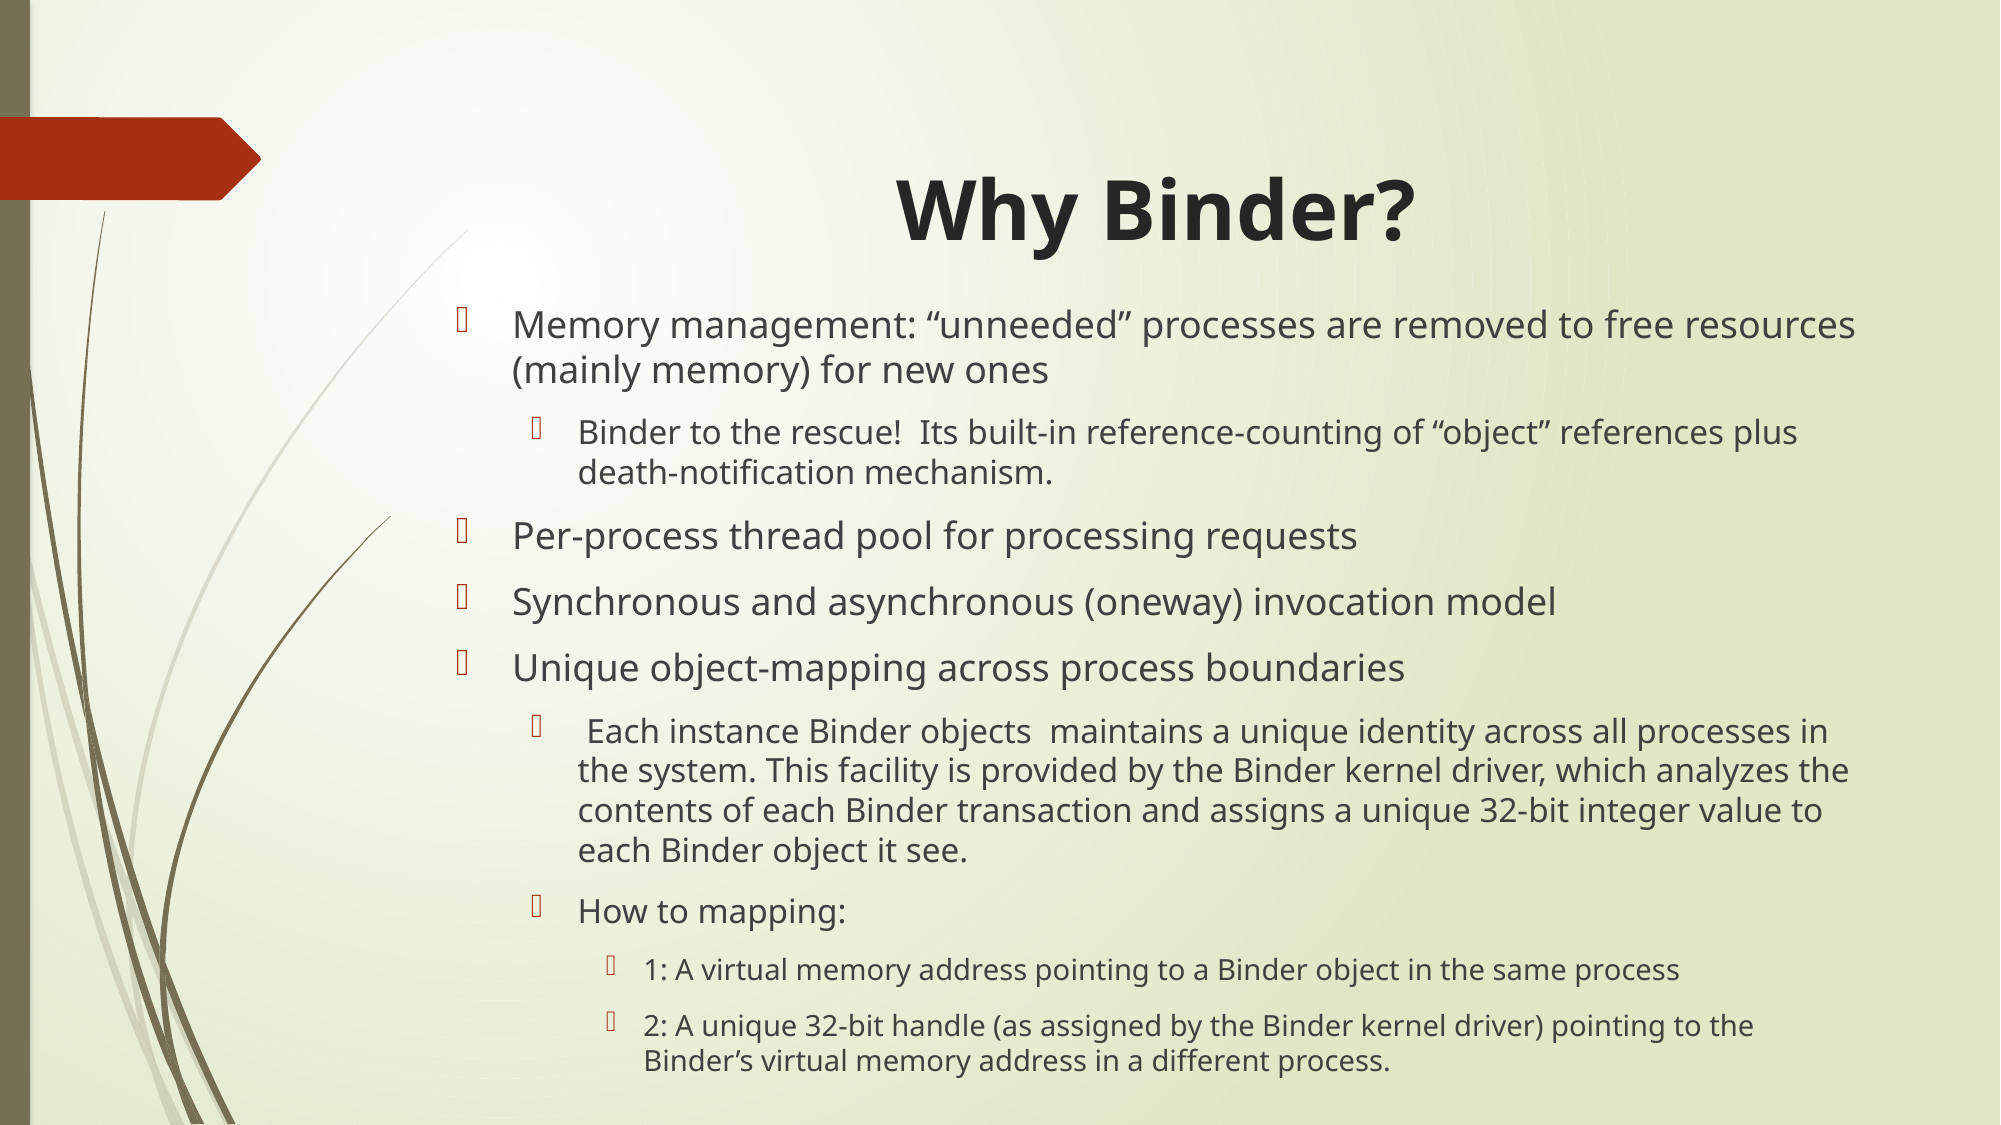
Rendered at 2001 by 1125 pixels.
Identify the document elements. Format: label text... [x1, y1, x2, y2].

list Memory management: “unneeded” processes are removed to free resources (mainly memory) for new ones Binder to the rescue! Its built-in reference-counting of “object” references plus death-notification mechanism. Per-process thread pool for processing requests Synchronous and asynchronous (oneway) invocation model Unique object-mapping across process boundaries Each instance Binder objects maintains a unique identity across all processes in the system. This facility is provided by the Binder kernel driver, which analyzes the contents of each Binder transaction and assigns a unique 32-bit integer value to each Binder object it see. How to mapping: 1: A virtual memory address pointing to a Binder object in the same process 2: A unique 32-bit handle (as assigned by the Binder kernel driver) pointing to the Binder’s virtual memory address in a different process. [440, 293, 1888, 1100]
title Why Binder? [425, 102, 1888, 313]
